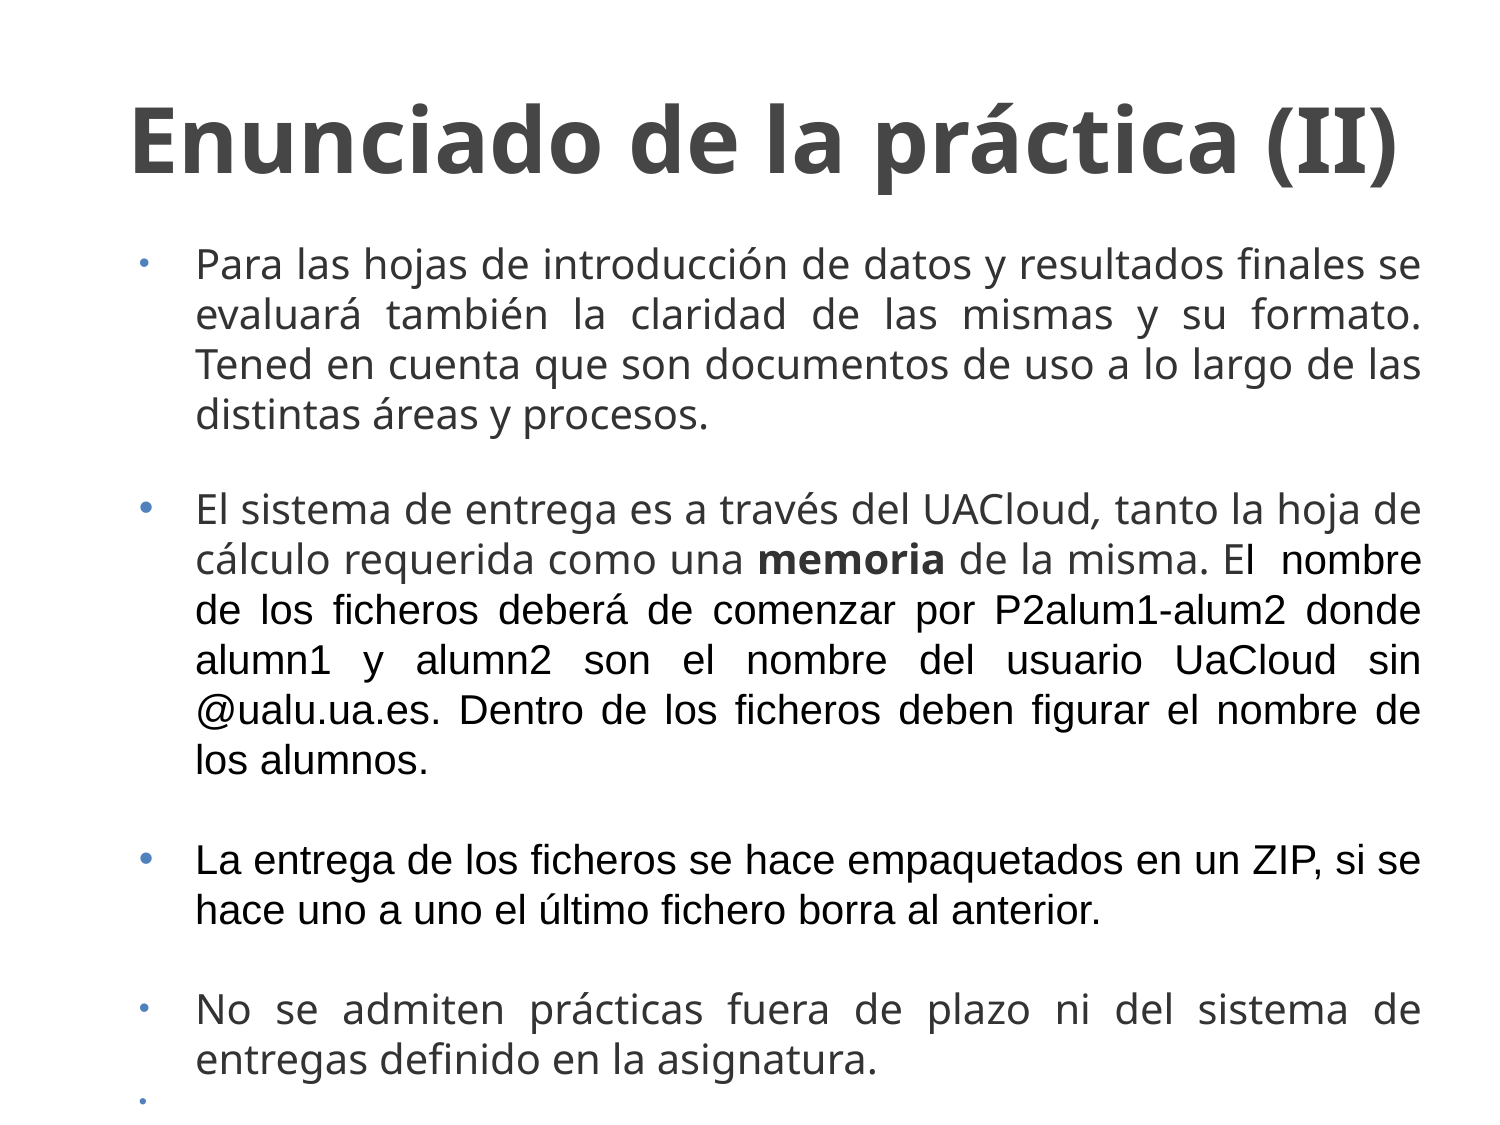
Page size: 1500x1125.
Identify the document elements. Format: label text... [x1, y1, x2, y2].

text_box Para las hojas de introducción de datos y resultados finales se evaluará también la claridad de las mismas y su formato. Tened en cuenta que son documentos de uso a lo largo de las distintas áreas y procesos. El sistema de entrega es a través del UACloud, tanto la hoja de cálculo requerida como una memoria de la misma. El nombre de los ficheros deberá de comenzar por P2alum1-alum2 donde alumn1 y alumn2 son el nombre del usuario UaCloud sin @ualu.ua.es. Dentro de los ficheros deben figurar el nombre de los alumnos. La entrega de los ficheros se hace empaquetados en un ZIP, si se hace uno a uno el último fichero borra al anterior. No se admiten prácticas fuera de plazo ni del sistema de entregas definido en la asignatura. [123, 230, 1438, 1125]
text_box Enunciado de la práctica (II) [112, 42, 1463, 231]
